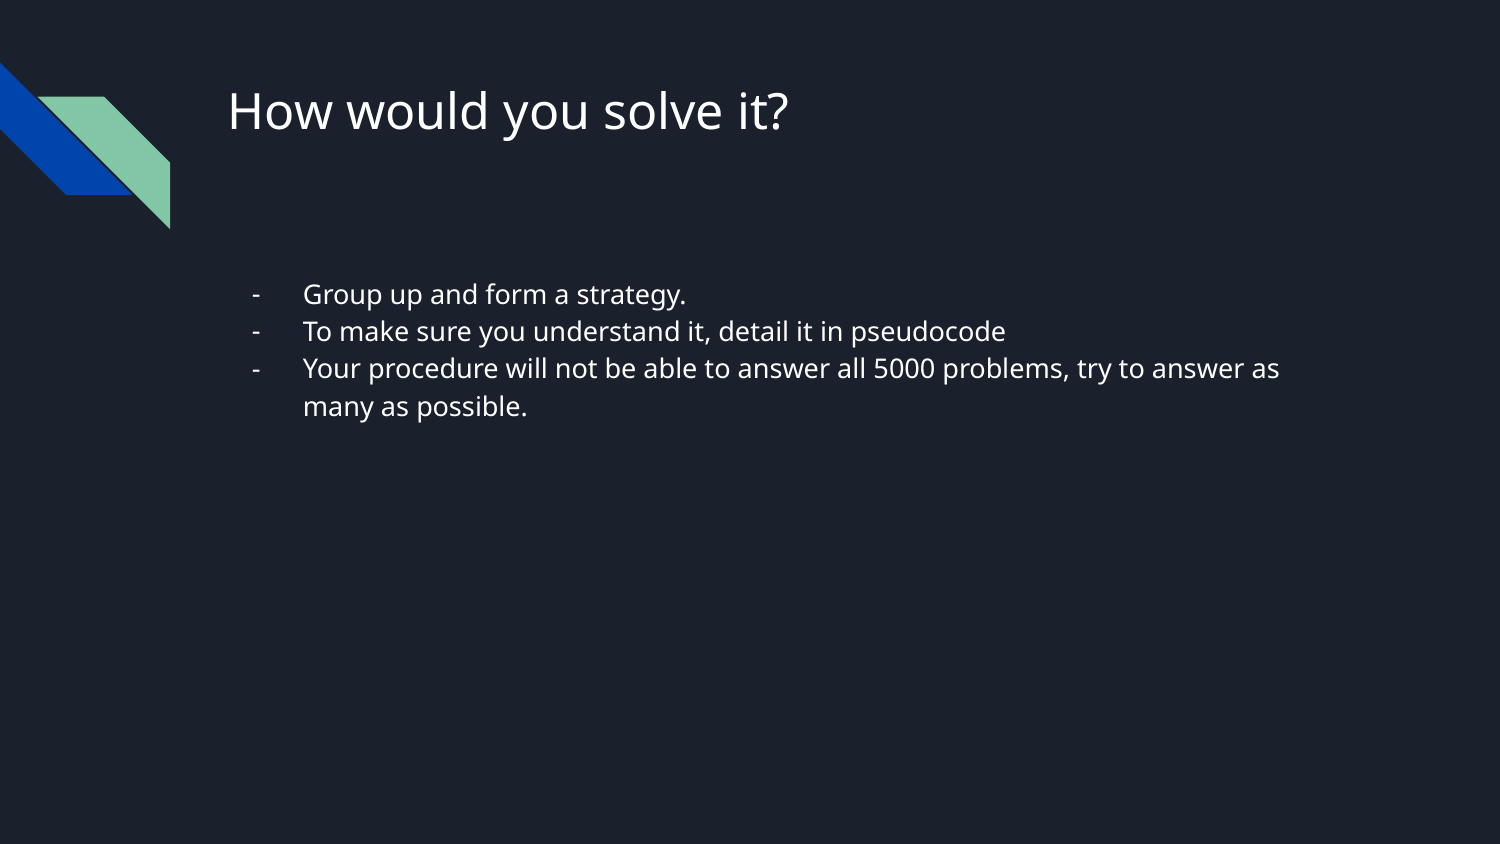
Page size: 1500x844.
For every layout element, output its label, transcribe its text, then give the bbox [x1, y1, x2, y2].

title How would you solve it? [212, 64, 1368, 215]
list Group up and form a strategy. To make sure you understand it, detail it in pseudocode Your procedure will not be able to answer all 5000 problems, try to answer as many as possible. [212, 257, 1368, 735]
